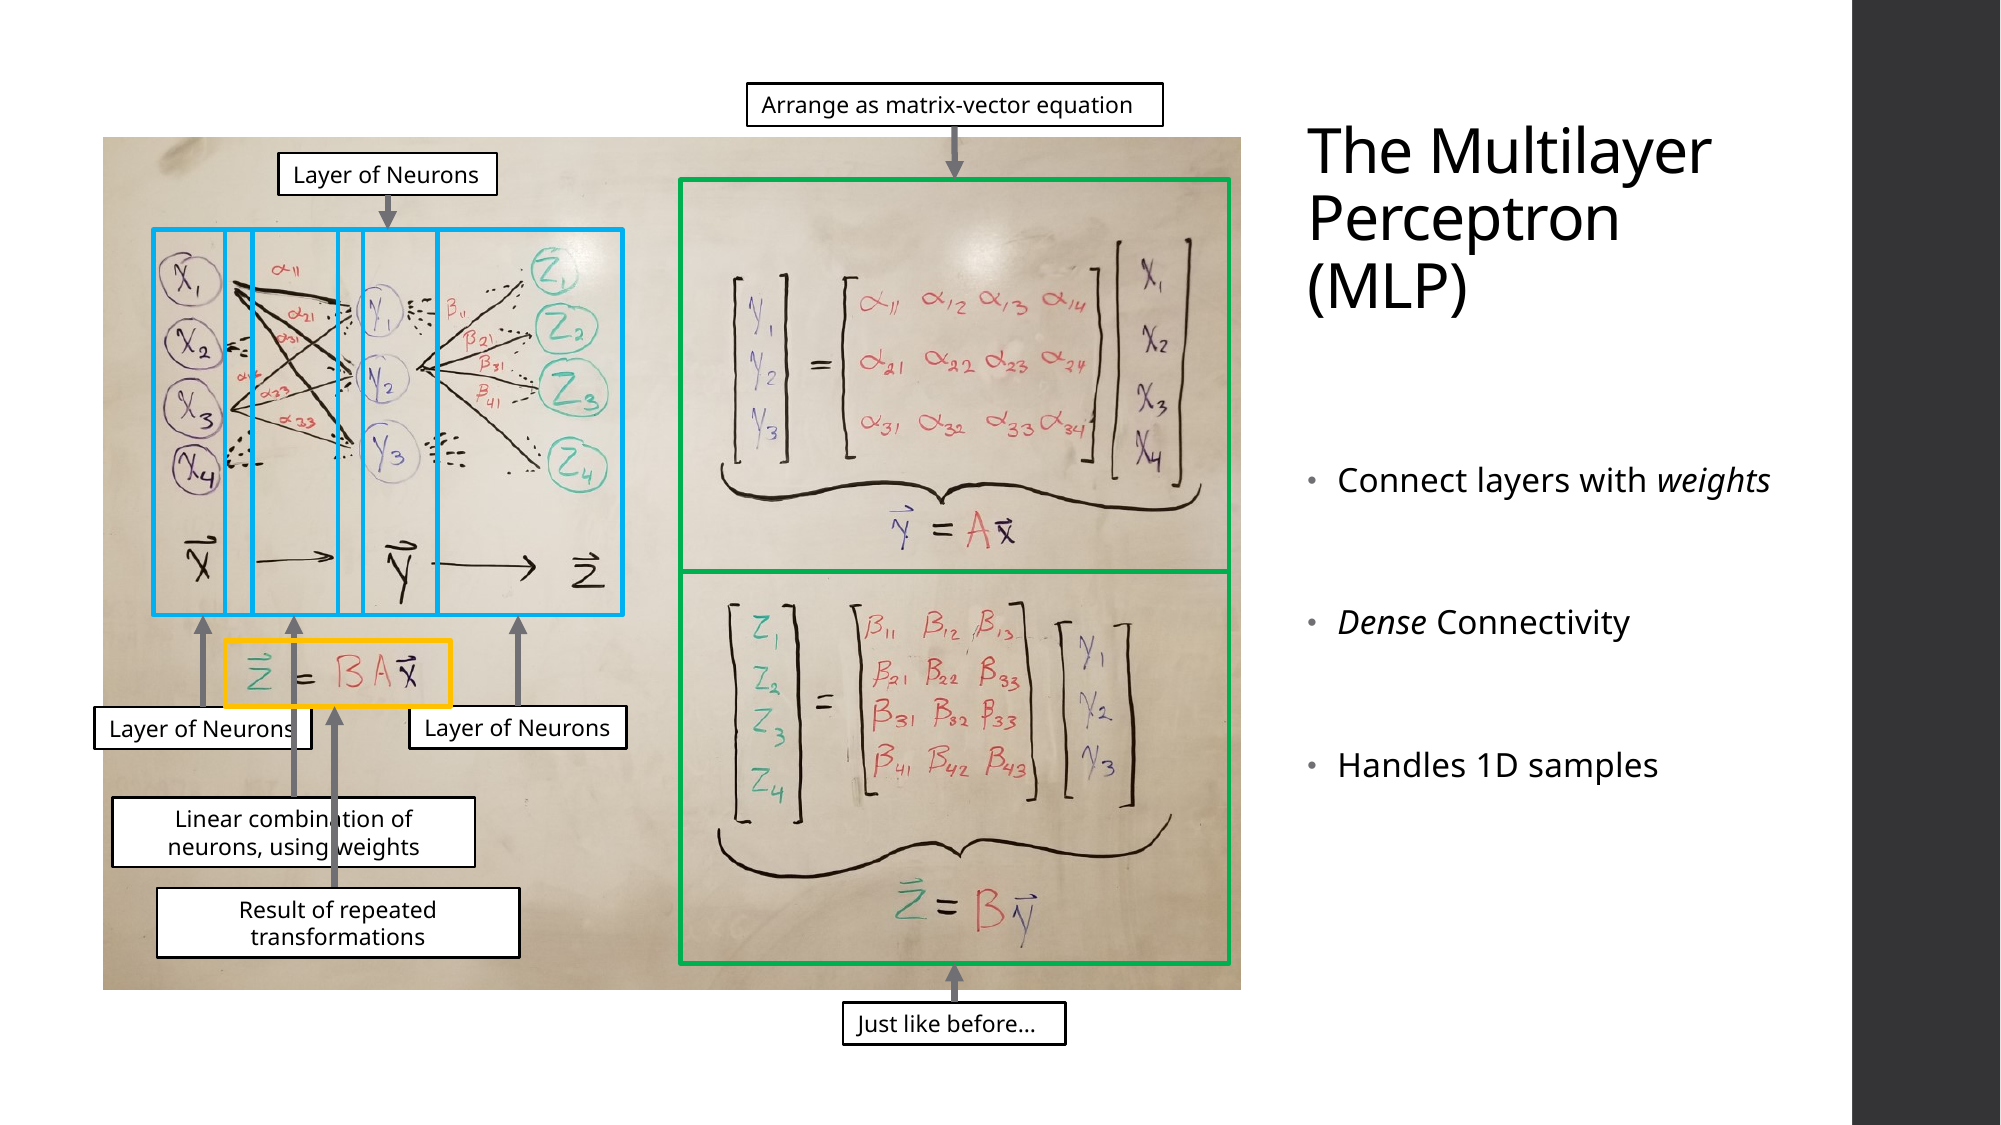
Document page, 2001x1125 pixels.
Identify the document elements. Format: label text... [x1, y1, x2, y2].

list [103, 136, 1241, 990]
text_box Just like before… [842, 1001, 1067, 1046]
title The Multilayer Perceptron (MLP) [1292, 104, 1797, 330]
text_box Arrange as matrix-vector equation [746, 82, 1164, 127]
text_box [1851, 0, 2000, 1125]
list Connect layers with weights Dense Connectivity Handles 1D samples [1292, 381, 1797, 1014]
